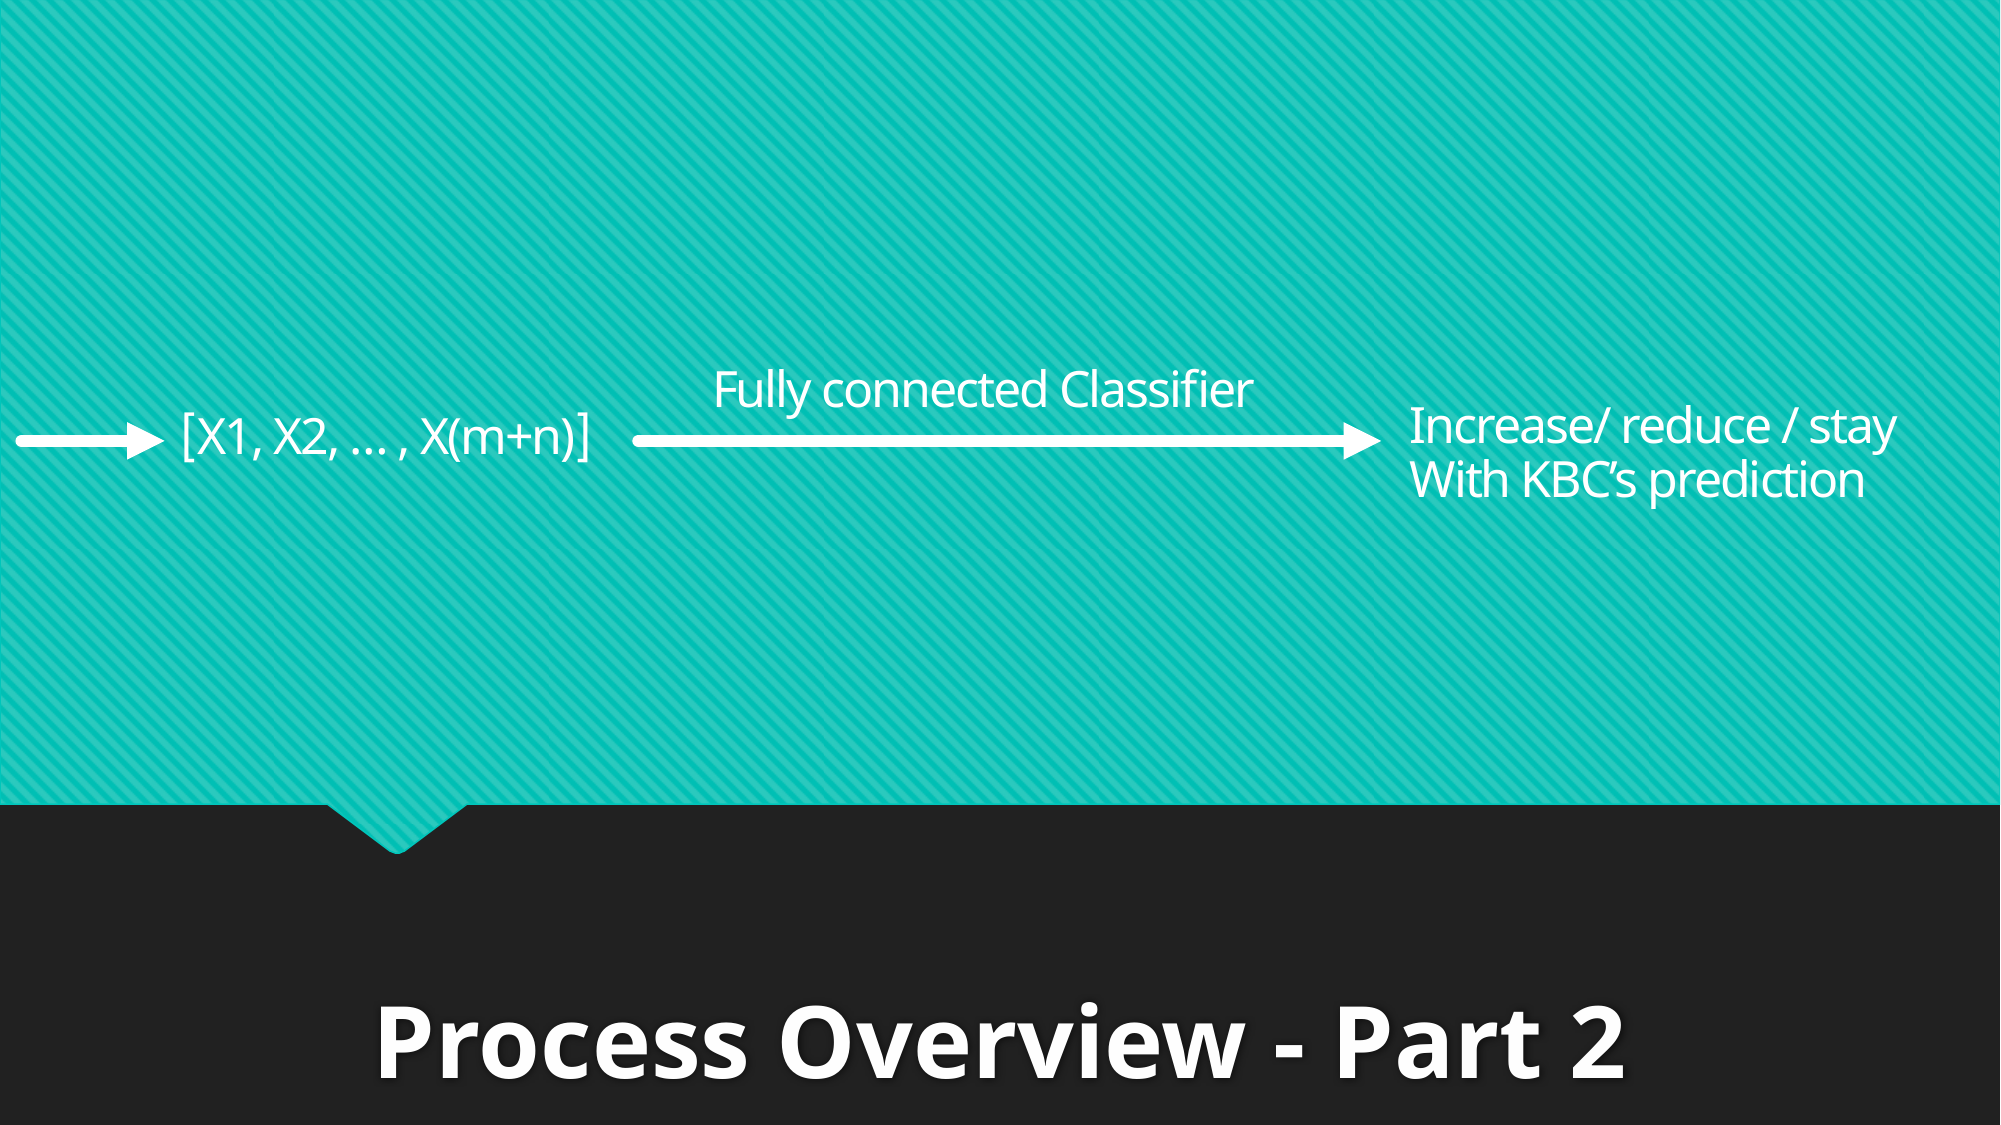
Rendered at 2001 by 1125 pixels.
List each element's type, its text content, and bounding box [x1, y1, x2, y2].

text_box Increase/ reduce / stay With KBC’s prediction [1394, 366, 1998, 516]
text_box Fully connected Classifier [697, 276, 1379, 426]
text_box [X1, X2, … , X(m+n)] [164, 323, 768, 473]
title Process Overview - Part 2 [0, 620, 2000, 1107]
